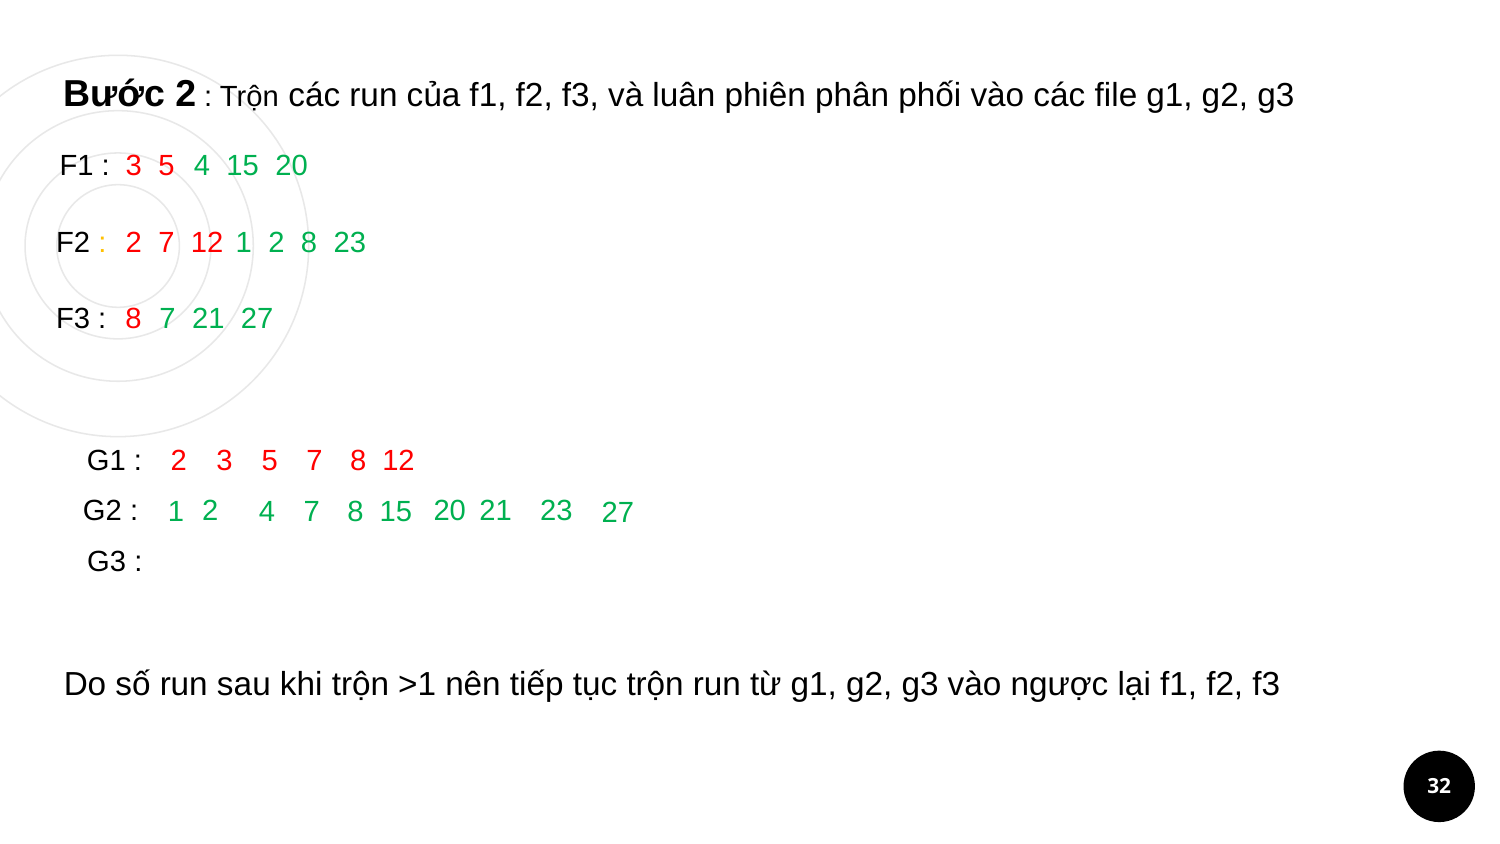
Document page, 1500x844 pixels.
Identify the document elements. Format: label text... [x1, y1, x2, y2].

text_box 2 7 12 [110, 215, 247, 266]
text_box 20 [418, 484, 464, 534]
text_box Do số run sau khi trộn >1 nên tiếp tục trộn run từ g1, g2, g3 vào ngược lại f1, f2, f3 [49, 654, 1298, 710]
text_box 21 [464, 484, 525, 534]
text_box 8 [335, 433, 367, 484]
text_box 1 2 8 23 [247, 215, 390, 266]
text_box Bước 2 : Trộn các run của f1, f2, f3, và luân phiên phân phối vào các file g1, g2, g3 [48, 62, 1311, 122]
slide_number 32 [1403, 750, 1475, 823]
text_box 1 [153, 484, 200, 535]
text_box 12 [367, 433, 430, 484]
text_box 7 [291, 433, 335, 484]
text_box G1 : [72, 433, 155, 484]
text_box 4 15 20 [178, 139, 332, 190]
text_box 3 [201, 433, 246, 484]
text_box F3 : [41, 291, 110, 342]
text_box F1 : [44, 139, 110, 190]
text_box G2 : [68, 484, 153, 534]
text_box 8 [110, 291, 157, 342]
text_box 15 [364, 484, 428, 535]
text_box 27 [586, 485, 650, 536]
text_box 8 [332, 484, 364, 535]
text_box F2 : [41, 215, 110, 266]
text_box 3 5 [110, 139, 178, 190]
text_box 7 [288, 484, 332, 535]
text_box G3 : [72, 534, 158, 585]
text_box 2 [187, 484, 233, 534]
text_box 5 [246, 433, 291, 484]
text_box 23 [525, 484, 593, 534]
text_box 2 [155, 433, 201, 484]
text_box 4 [244, 484, 288, 535]
text_box 7 21 27 [157, 291, 297, 342]
